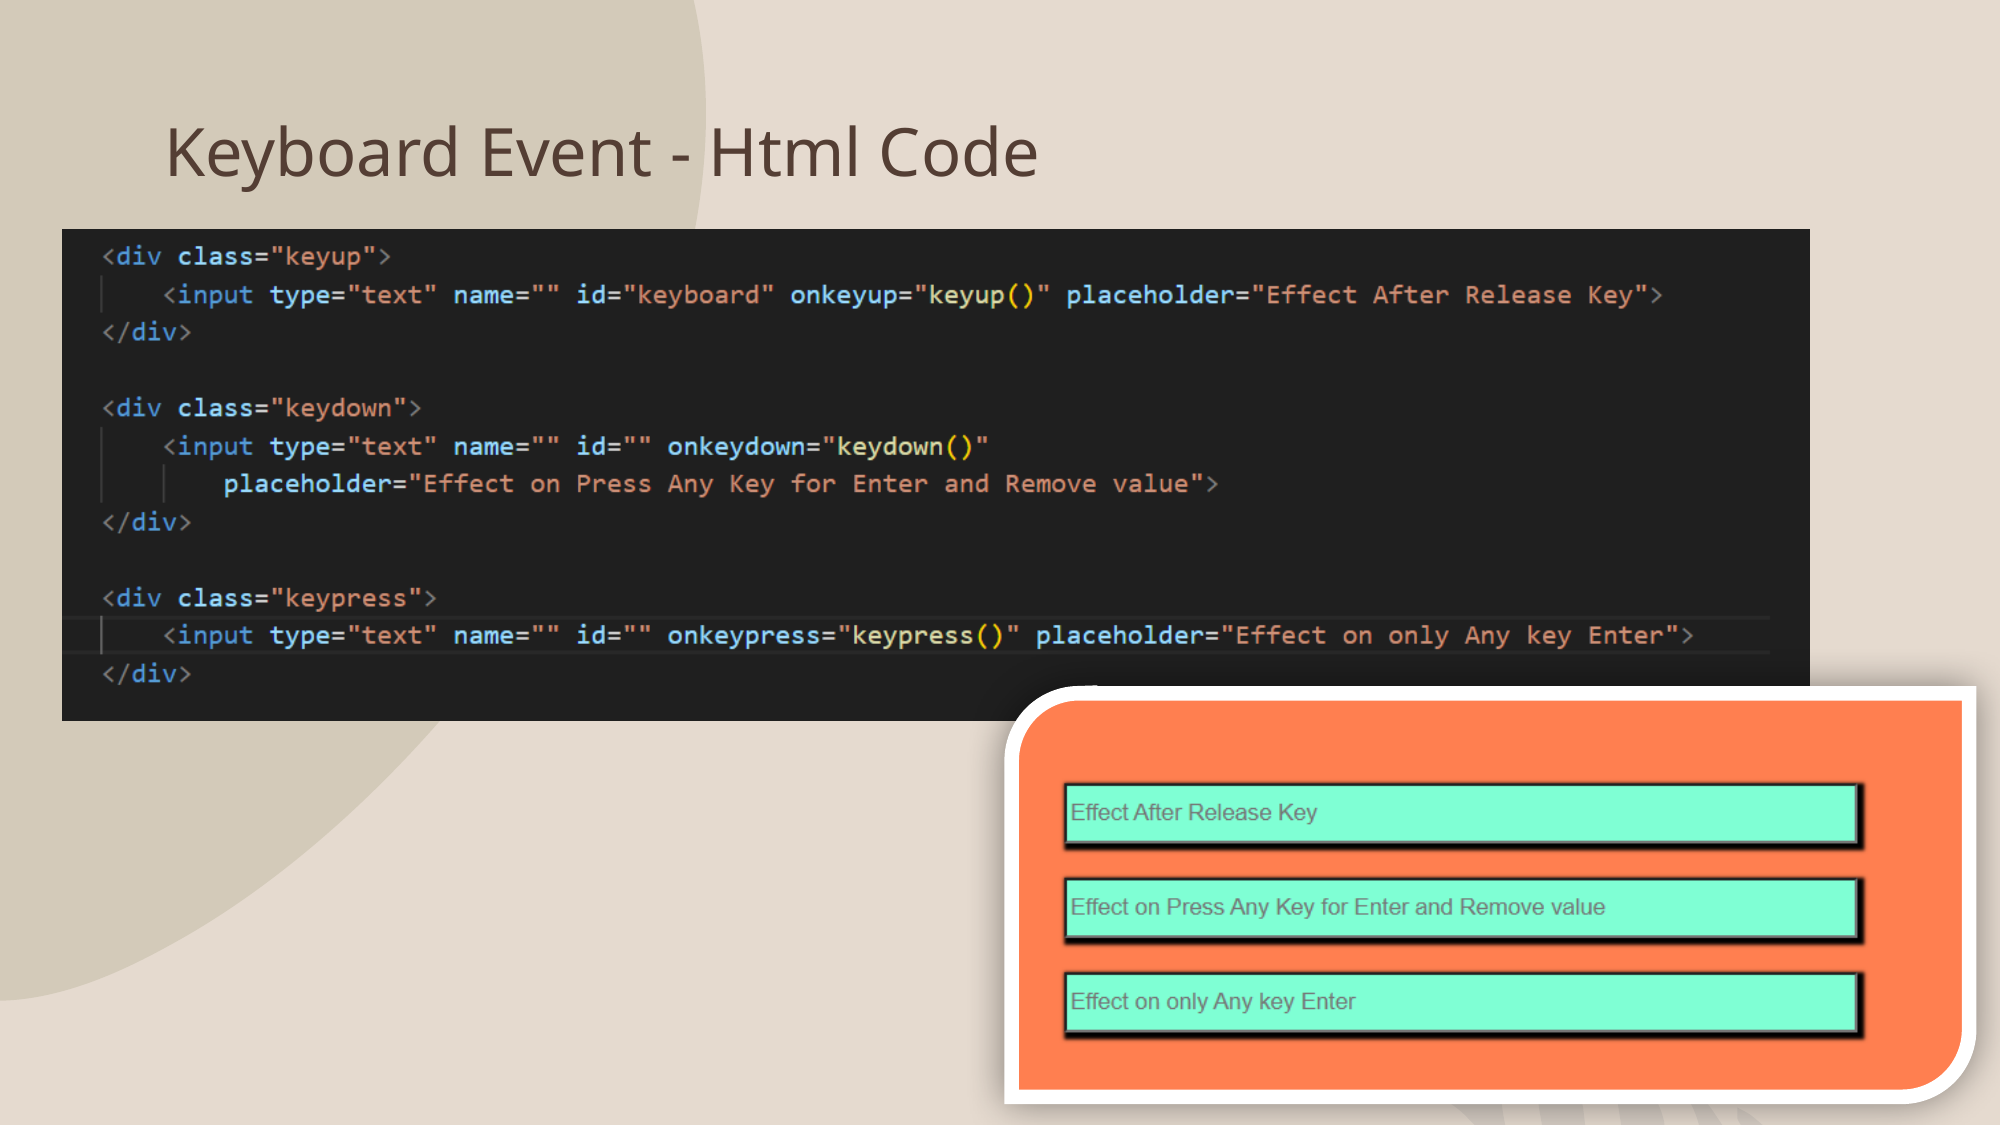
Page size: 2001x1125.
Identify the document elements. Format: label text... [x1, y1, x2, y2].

picture [1011, 693, 1970, 1097]
title Keyboard Event - Html Code [149, 48, 1386, 199]
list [62, 229, 1810, 721]
